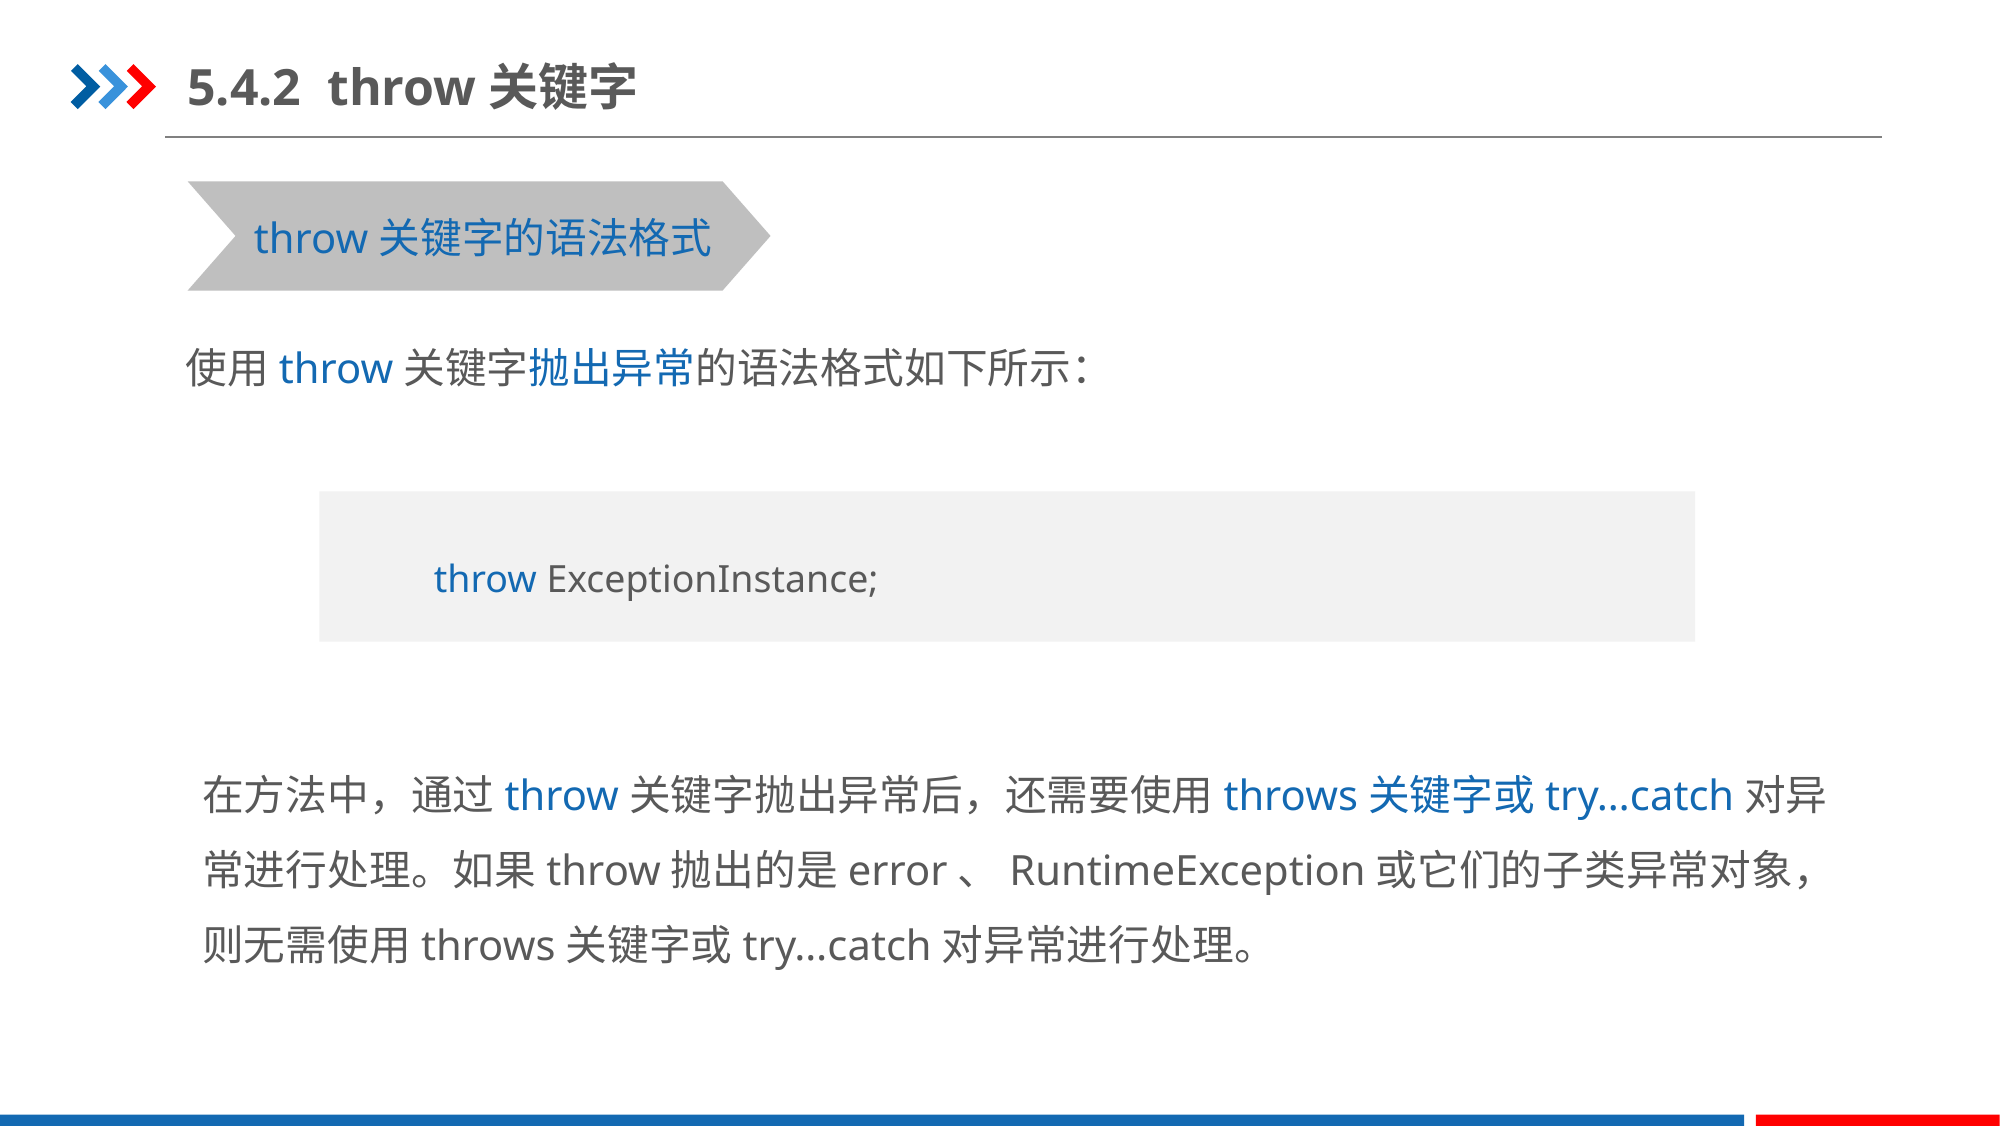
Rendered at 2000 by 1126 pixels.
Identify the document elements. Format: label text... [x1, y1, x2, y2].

text_box 在方法中，通过throw关键字抛出异常后，还需要使用throws关键字或try…catch对异常进行处理。如果throw抛出的是error、RuntimeException或它们的子类异常对象，则无需使用throws关键字或try…catch对异常进行处理。 [187, 736, 1870, 977]
text_box 5.4.2 throw关键字 [187, 43, 937, 127]
text_box throw ExceptionInstance; [317, 489, 1697, 644]
text_box throw关键字的语法格式 [239, 204, 728, 270]
text_box [187, 181, 771, 291]
text_box 使用throw关键字抛出异常的语法格式如下所示： [170, 309, 1249, 399]
